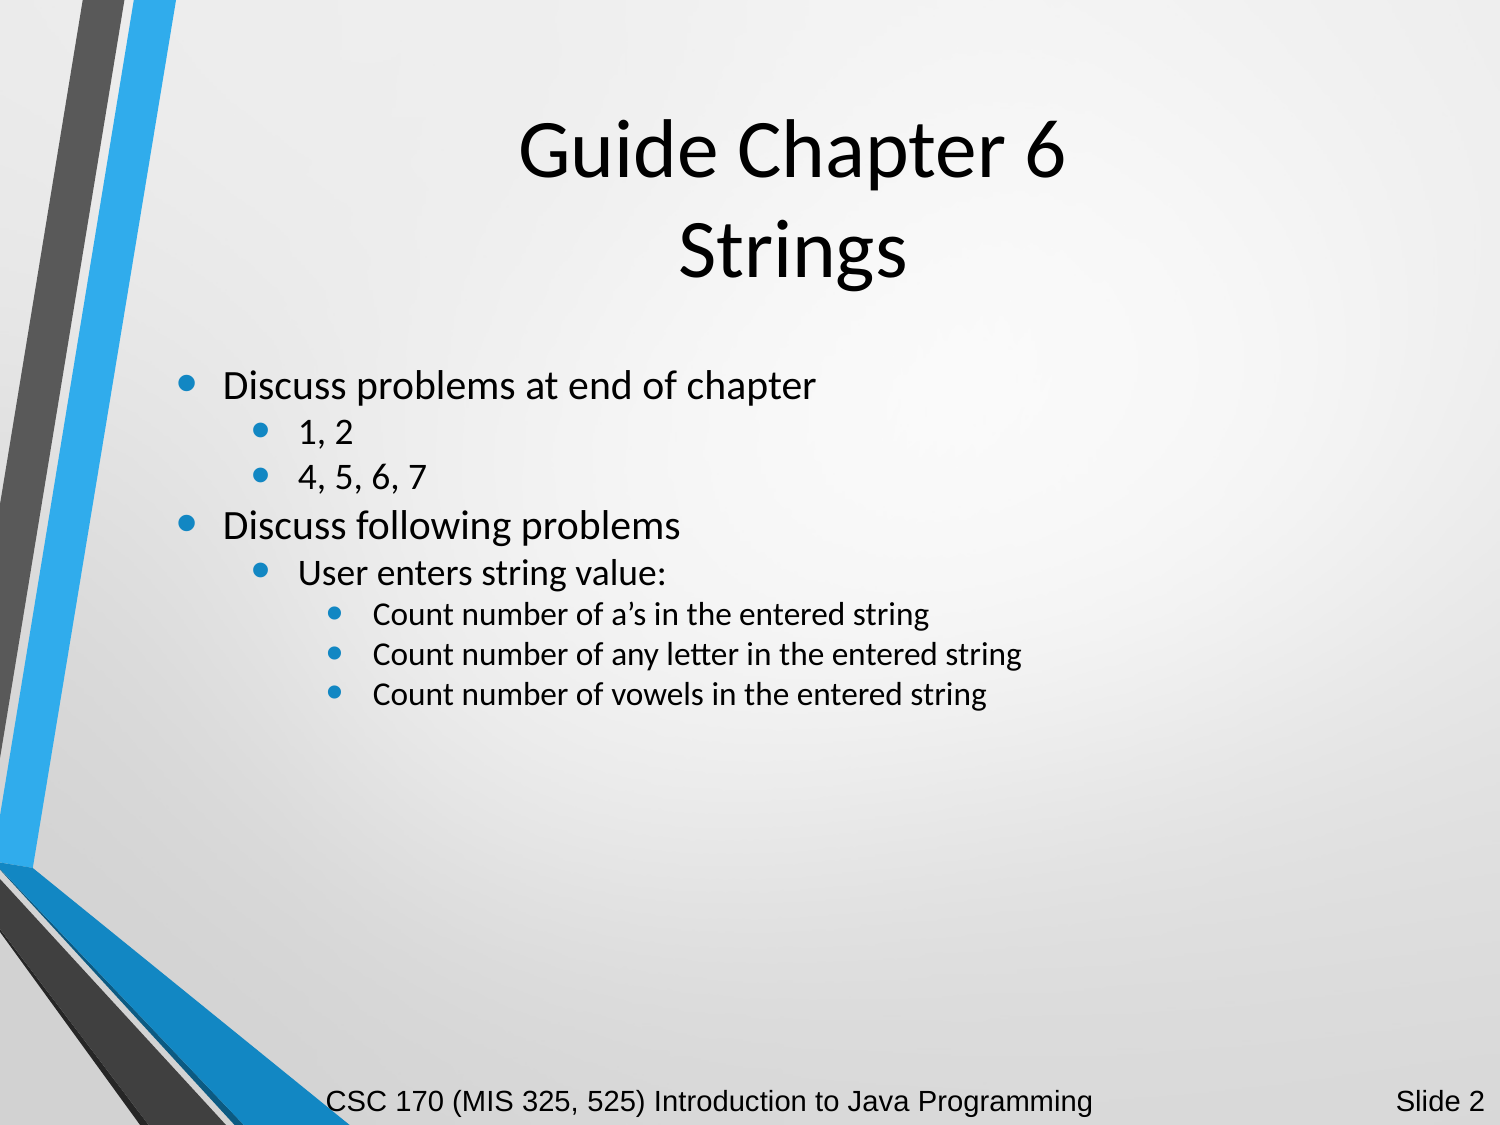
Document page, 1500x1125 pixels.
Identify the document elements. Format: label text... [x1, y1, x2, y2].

list Discuss problems at end of chapter 1, 2 4, 5, 6, 7 Discuss following problems User enters string value: Count number of a’s in the entered string Count number of any letter in the entered string Count number of vowels in the entered string [161, 350, 1425, 985]
title Guide Chapter 6 Strings [161, 75, 1425, 313]
